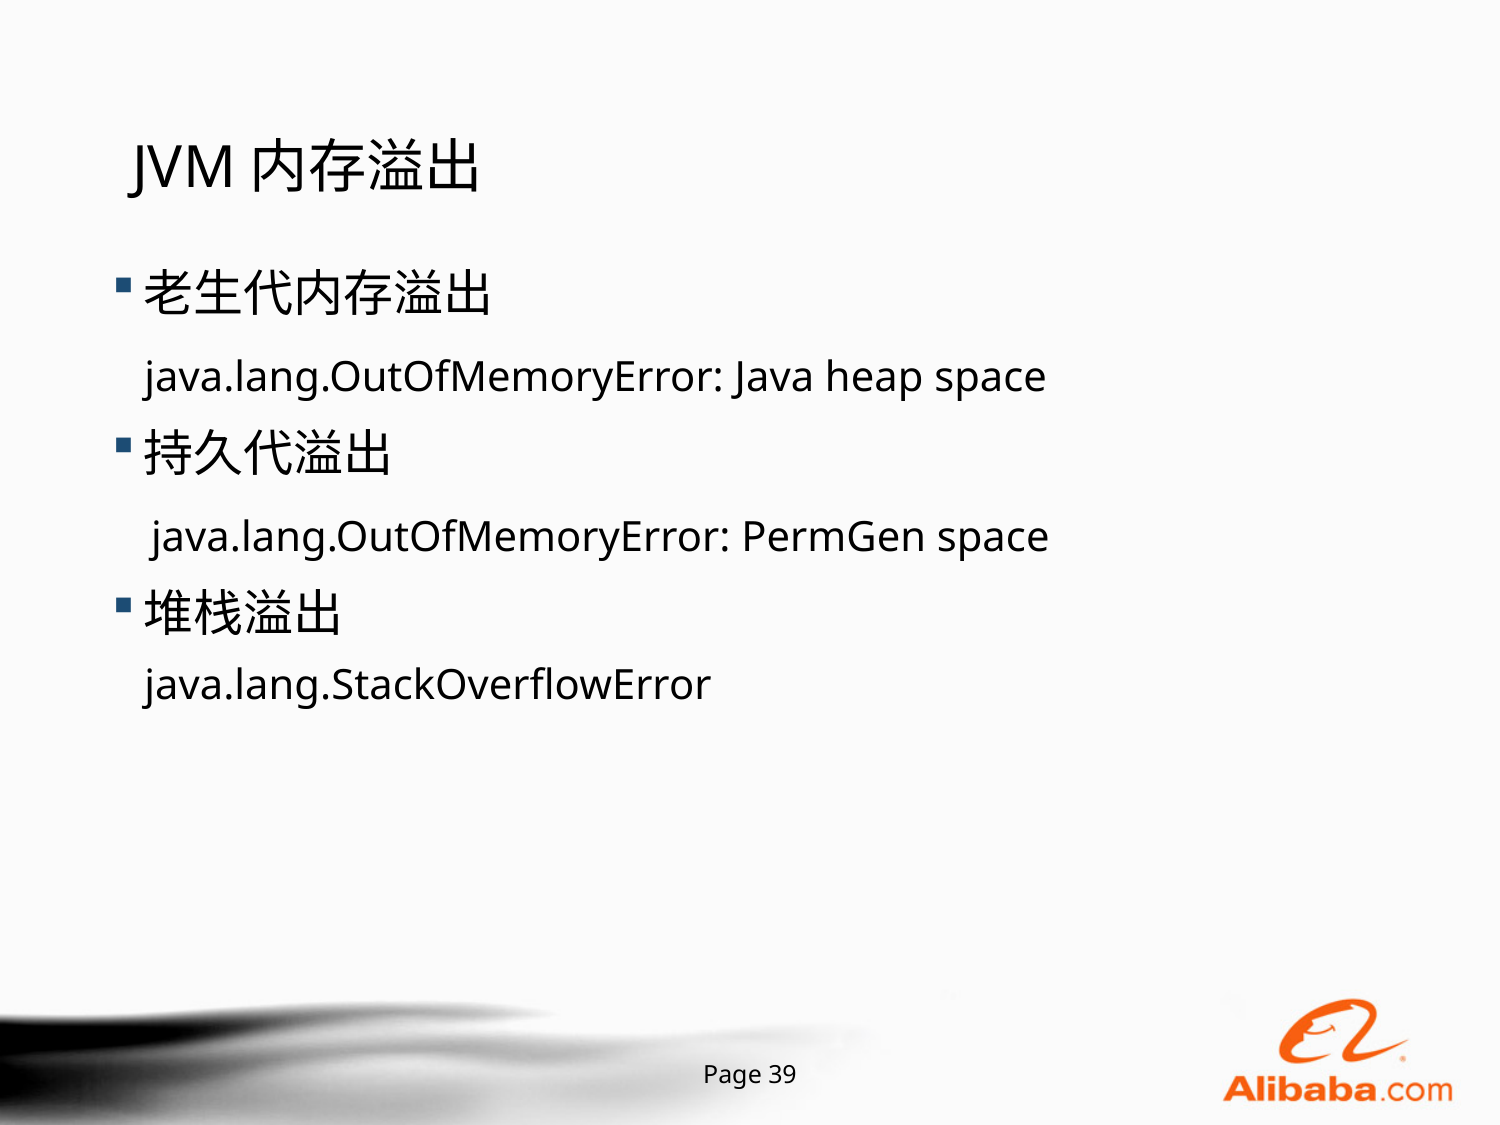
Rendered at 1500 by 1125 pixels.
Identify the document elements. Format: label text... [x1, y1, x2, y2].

text_box 老生代内存溢出 java.lang.OutOfMemoryError: Java heap space 持久代溢出 java.lang.OutOfMemoryError: PermGen space 堆栈溢出 java.lang.StackOverflowError [112, 254, 1435, 916]
footer Page 39 [512, 1025, 988, 1100]
picture [0, 0, 1500, 1125]
title JVM内存溢出 [117, 19, 1388, 207]
